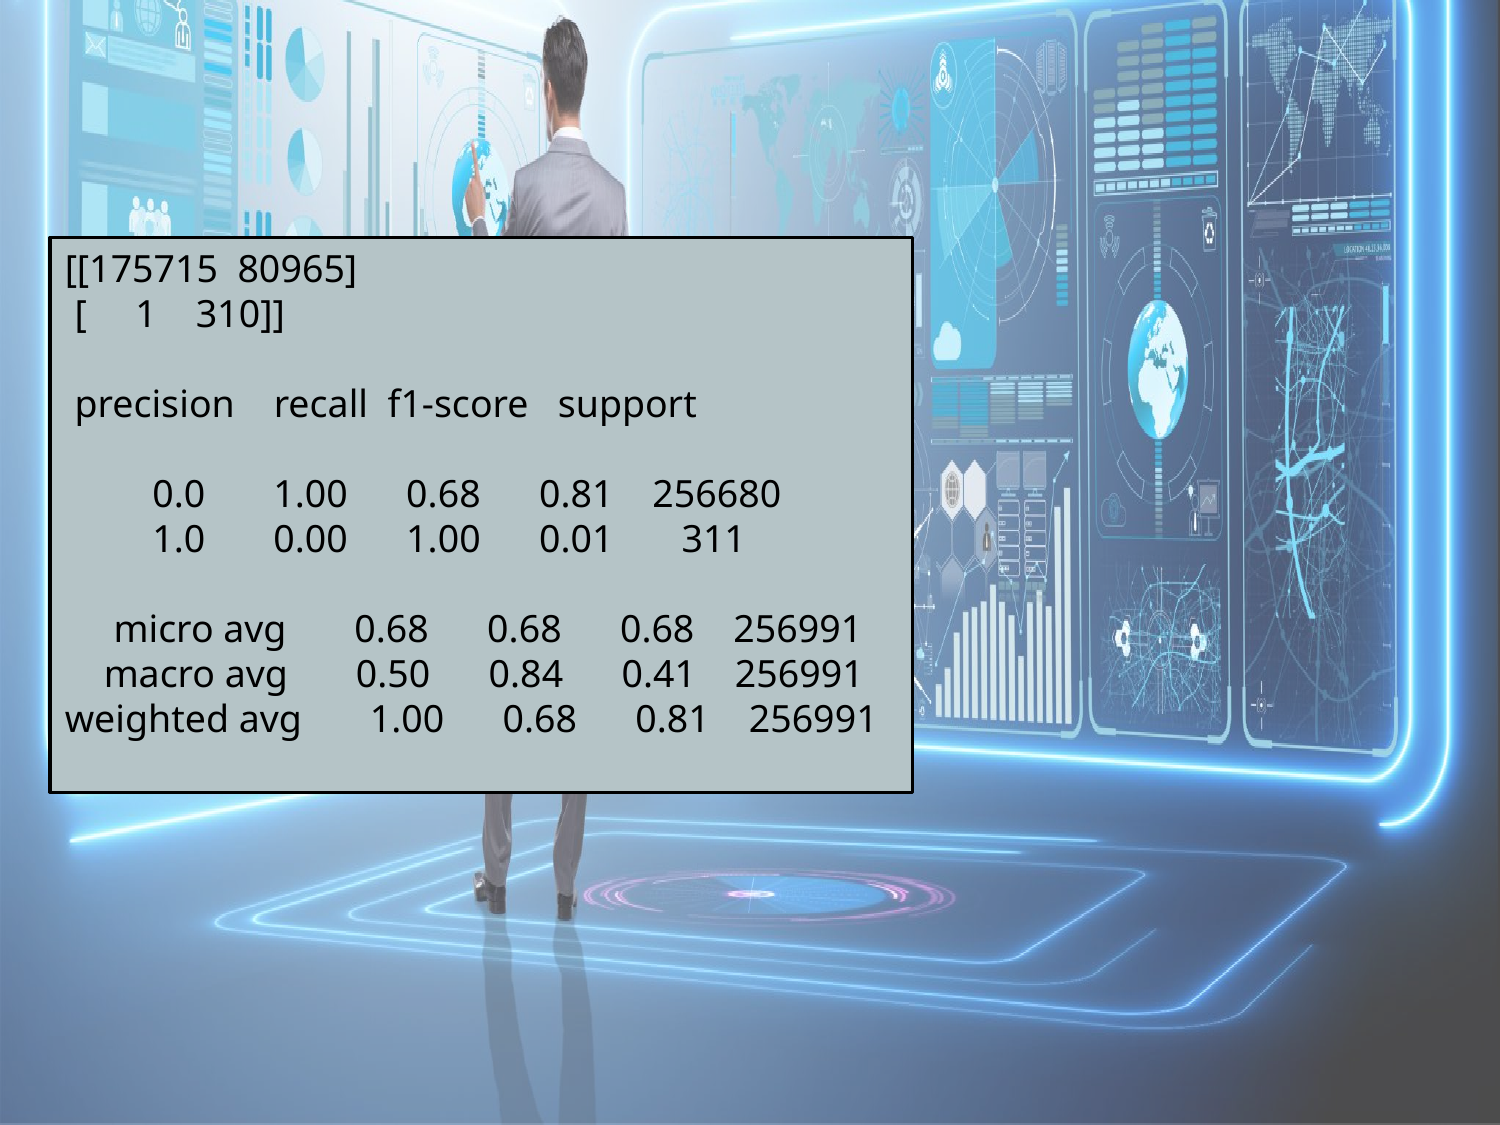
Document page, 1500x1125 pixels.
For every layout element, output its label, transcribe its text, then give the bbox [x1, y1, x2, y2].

text_box [[175715 80965] [ 1 310]] precision recall f1-score support 0.0 1.00 0.68 0.81 256680 1.0 0.00 1.00 0.01 311 micro avg 0.68 0.68 0.68 256991 macro avg 0.50 0.84 0.41 256991 weighted avg 1.00 0.68 0.81 256991 [50, 237, 913, 793]
